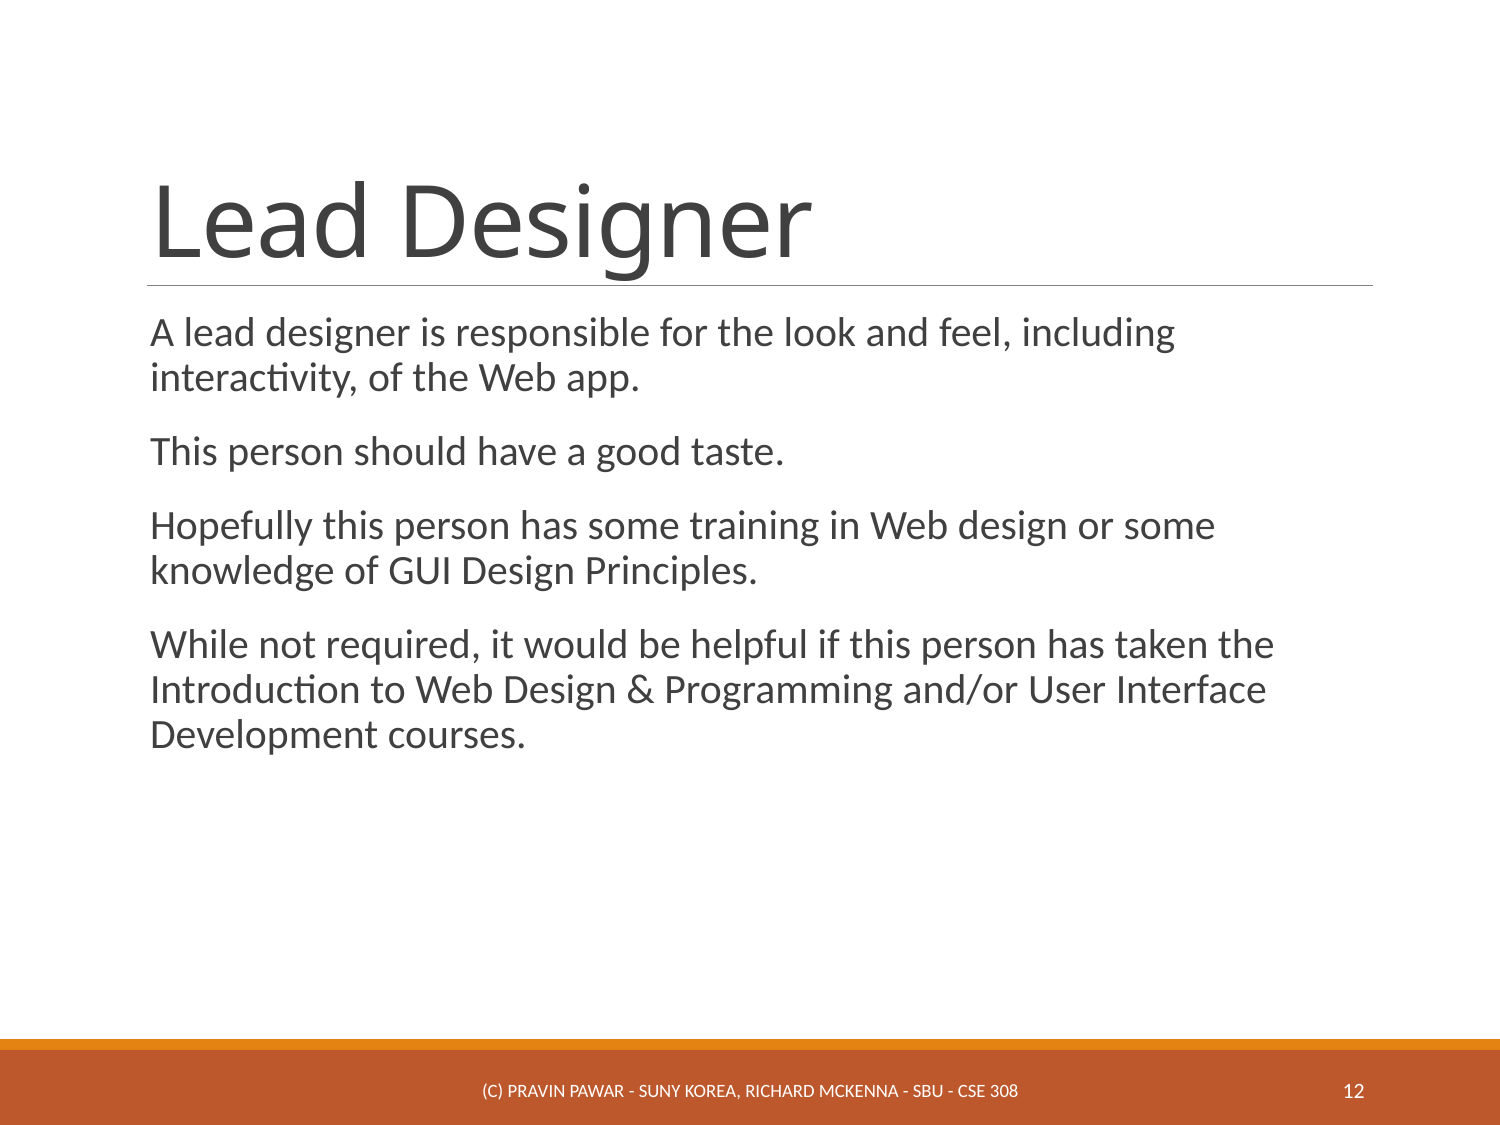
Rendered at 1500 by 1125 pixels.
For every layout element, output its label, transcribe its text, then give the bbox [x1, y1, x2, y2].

title Lead Designer [135, 47, 1373, 285]
footer (c) Pravin Pawar - SUNY Korea, Richard McKenna - SBU - CSE 308 [453, 1059, 1047, 1120]
slide_number 12 [1218, 1059, 1380, 1120]
list A lead designer is responsible for the look and feel, including interactivity, of the Web app. This person should have a good taste. Hopefully this person has some training in Web design or some knowledge of GUI Design Principles. While not required, it would be helpful if this person has taken the Introduction to Web Design & Programming and/or User Interface Development courses. [135, 302, 1373, 963]
